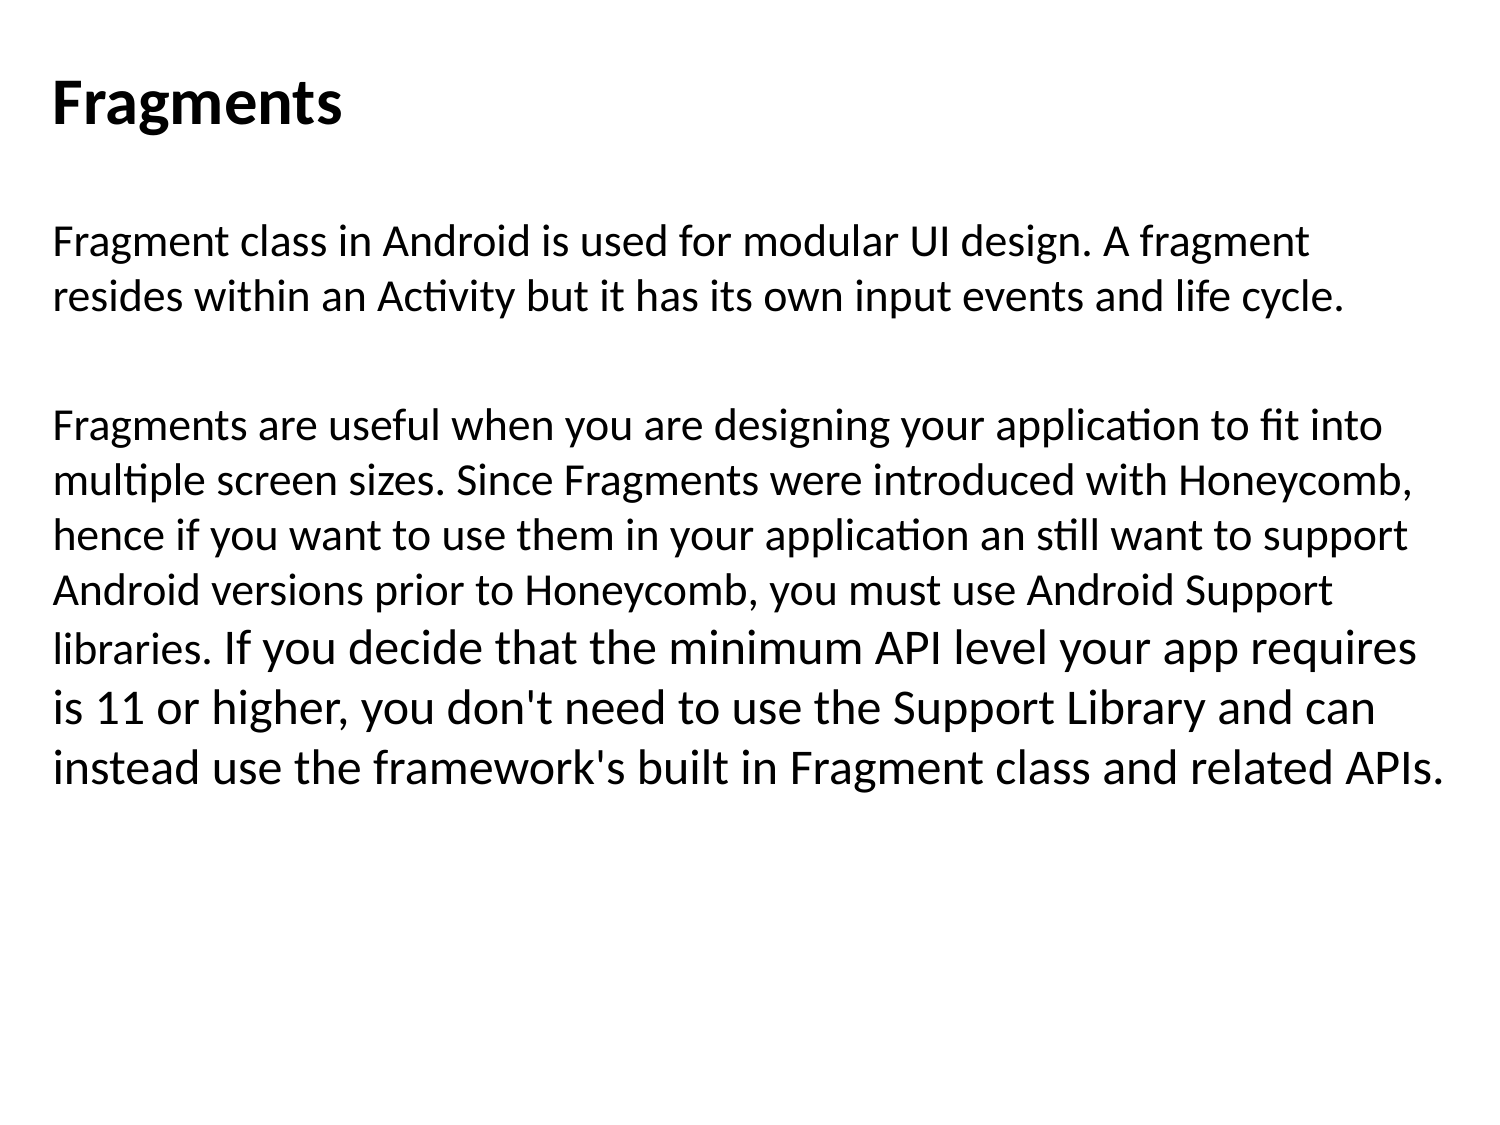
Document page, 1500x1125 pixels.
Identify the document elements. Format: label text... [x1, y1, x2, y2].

list Fragments Fragment class in Android is used for modular UI design. A fragment resides within an Activity but it has its own input events and life cycle. Fragments are useful when you are designing your application to fit into multiple screen sizes. Since Fragments were introduced with Honeycomb, hence if you want to use them in your application an still want to support Android versions prior to Honeycomb, you must use Android Support libraries. If you decide that the minimum API level your app requires is 11 or higher, you don't need to use the Support Library and can instead use the framework's built in Fragment class and related APIs. [37, 50, 1463, 1088]
